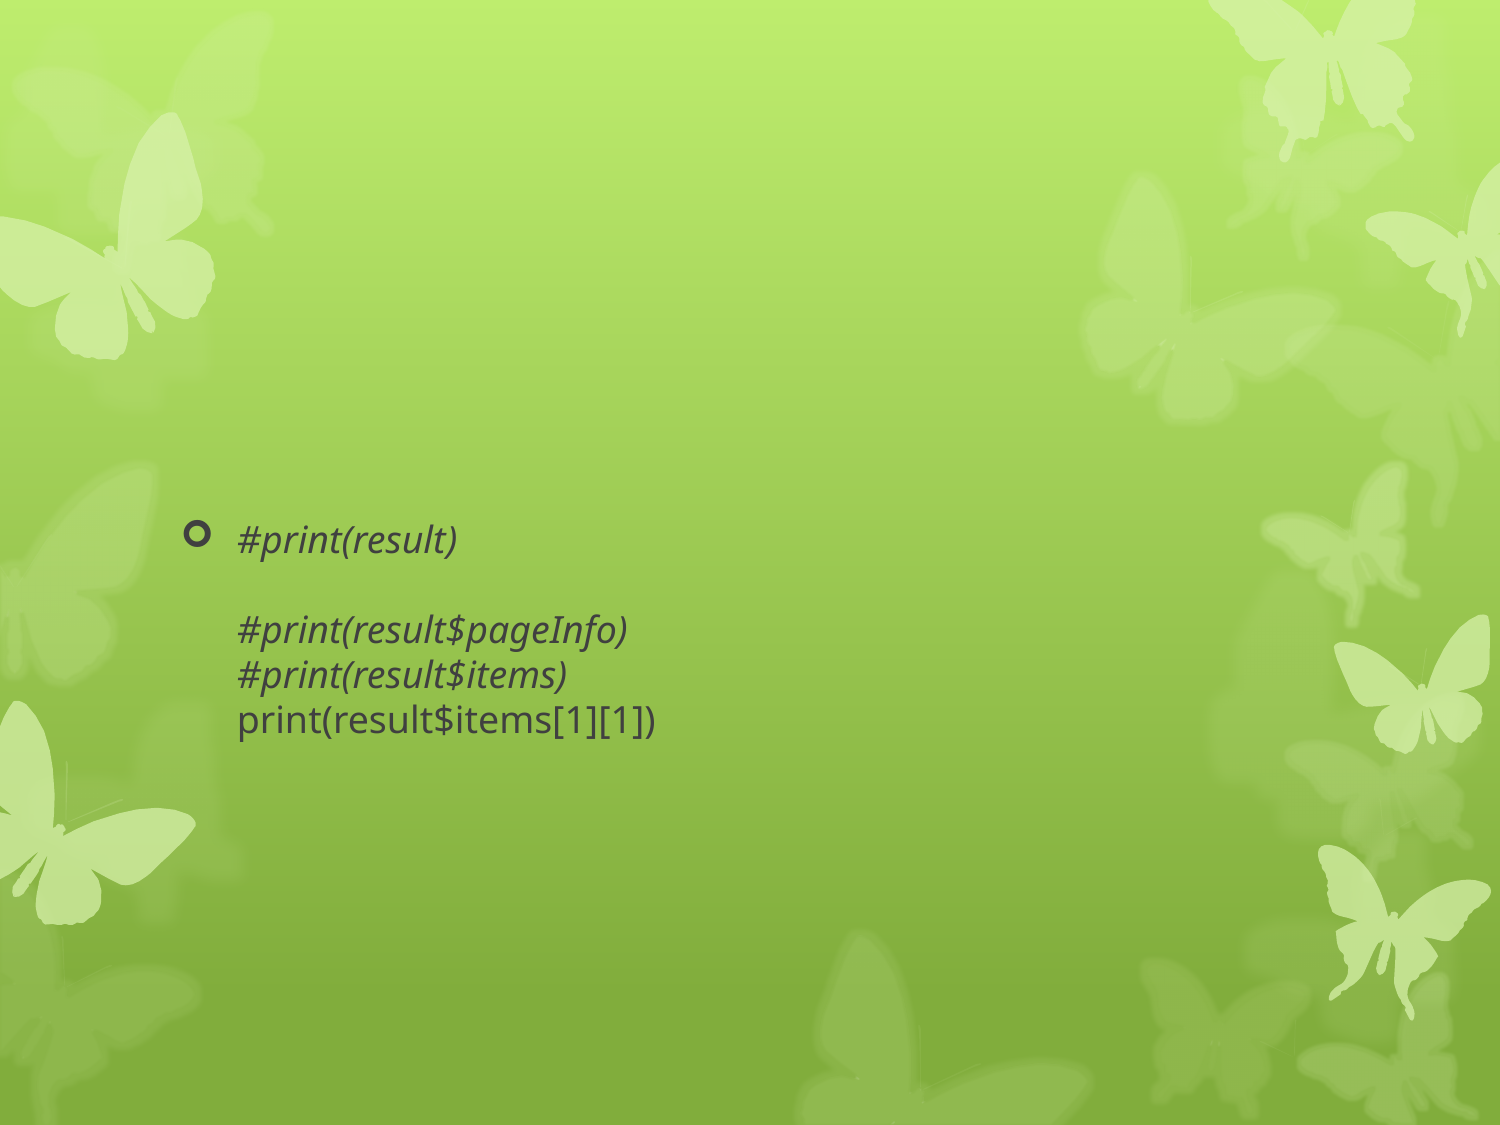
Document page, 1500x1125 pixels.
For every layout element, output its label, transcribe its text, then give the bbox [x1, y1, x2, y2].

list #print(result) #print(result$pageInfo) #print(result$items) print(result$items[1][1]) [165, 296, 1335, 962]
